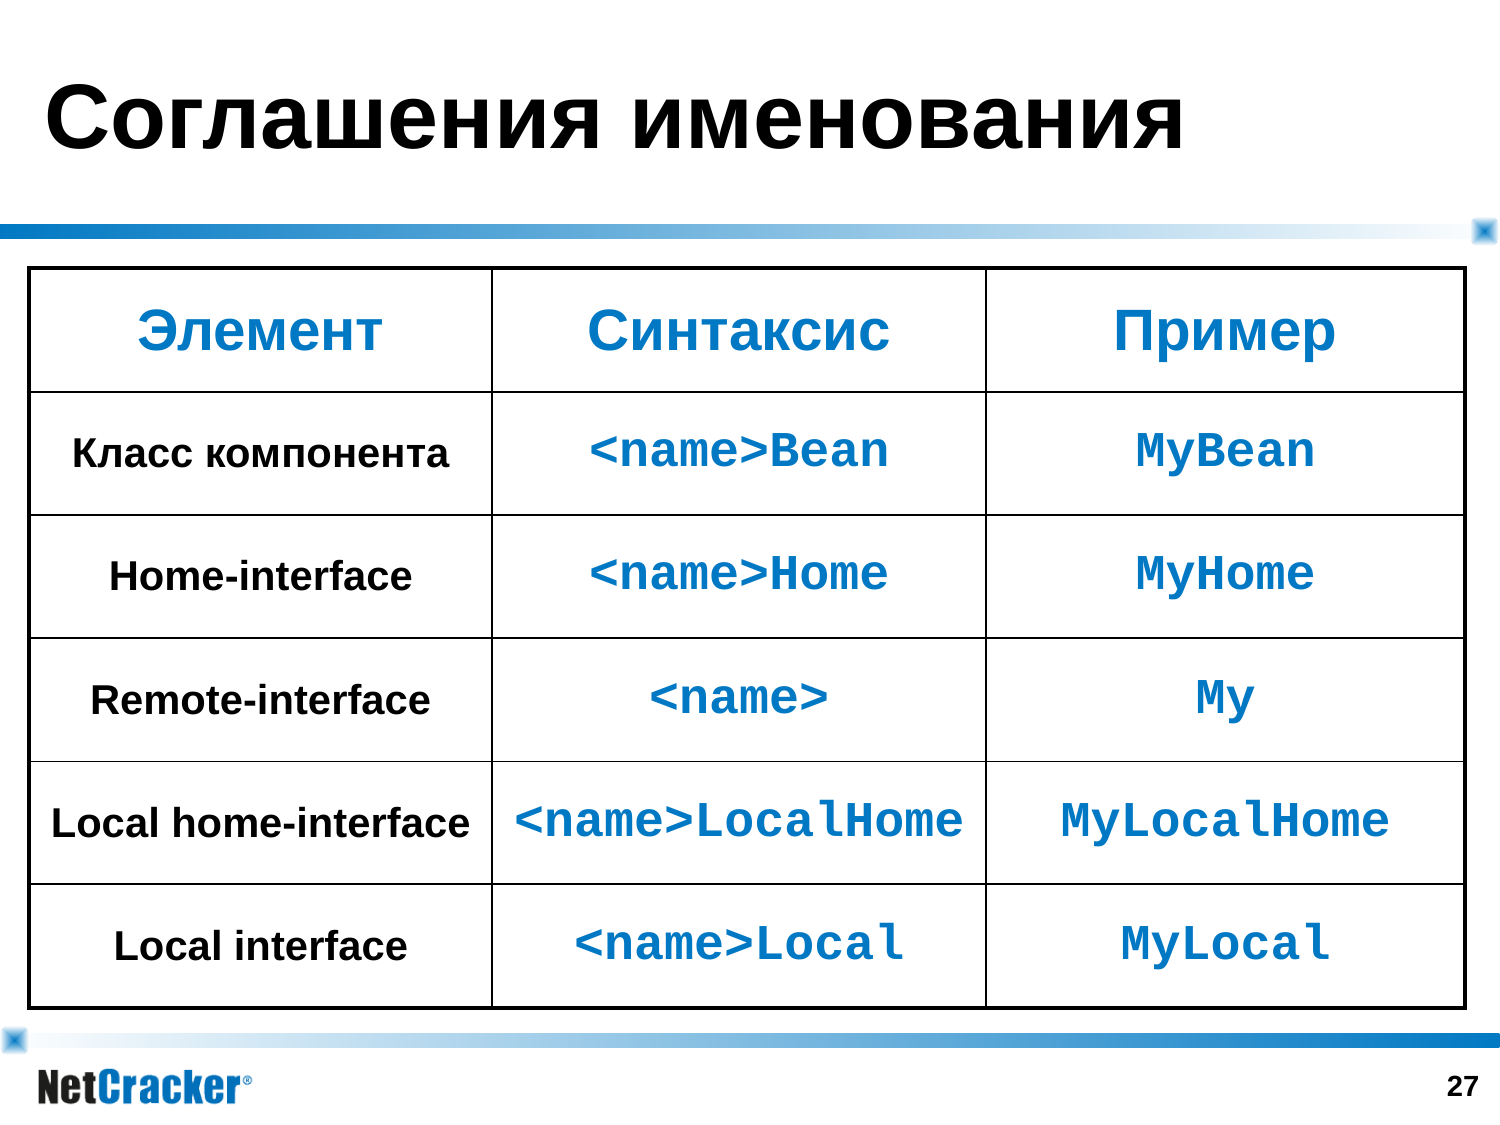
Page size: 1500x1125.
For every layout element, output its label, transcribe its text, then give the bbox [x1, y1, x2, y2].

slide_number 26 [1143, 1034, 1495, 1111]
table_cell MyLocal [987, 885, 1463, 1006]
table_header Элемент [31, 270, 491, 391]
table_cell MyLocalHome [987, 762, 1463, 883]
table_header Пример [987, 270, 1463, 391]
picture [34, 1063, 256, 1118]
table_cell Класс компонента [31, 393, 491, 514]
table_cell Local home-interface [31, 762, 491, 883]
table_cell Home-interface [31, 516, 491, 637]
title Соглашения именования [29, 0, 1470, 225]
table_header Синтаксис [493, 270, 985, 391]
table_cell <name>Local [493, 885, 985, 1006]
table_cell Local interface [31, 885, 491, 1006]
table_cell Remote-interface [31, 639, 491, 761]
table_cell <name>Home [493, 516, 985, 637]
table_cell MyHome [987, 516, 1463, 637]
table_cell My [987, 639, 1463, 761]
table_cell <name>Bean [493, 393, 985, 514]
table_cell MyBean [987, 393, 1463, 514]
table_cell <name>LocalHome [493, 762, 985, 883]
table_cell <name> [493, 639, 985, 761]
